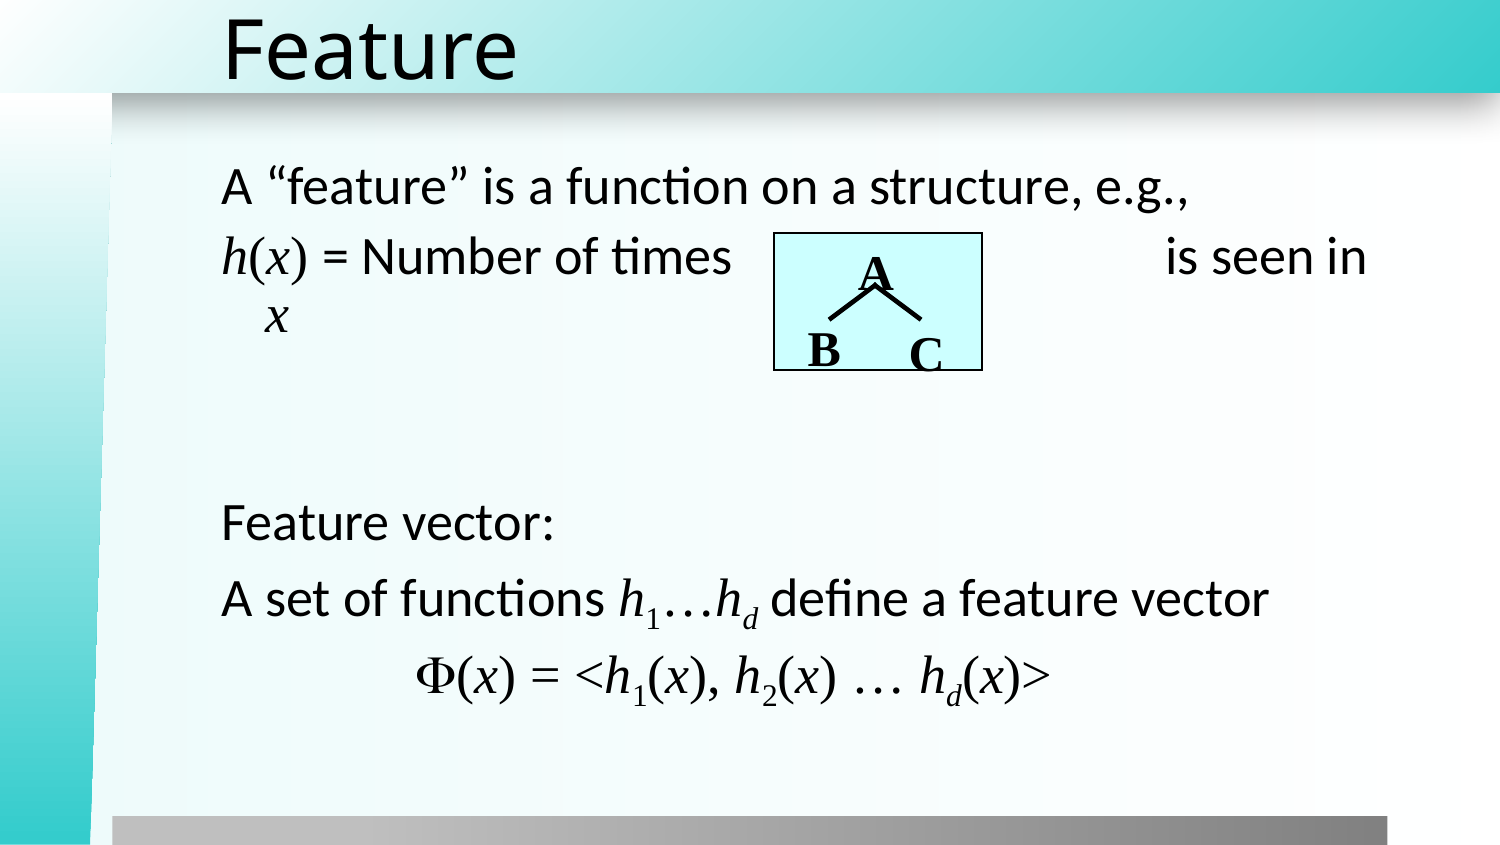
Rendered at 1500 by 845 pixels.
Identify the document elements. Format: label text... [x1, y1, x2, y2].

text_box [773, 232, 982, 371]
list A “feature” is a function on a structure, e.g., h(x) = Number of times is seen in x Feature vector: A set of functions h1…hd define a feature vector F(x) = <h1(x), h2(x) … hd(x)> [206, 150, 1388, 739]
title Feature [206, 0, 1500, 94]
